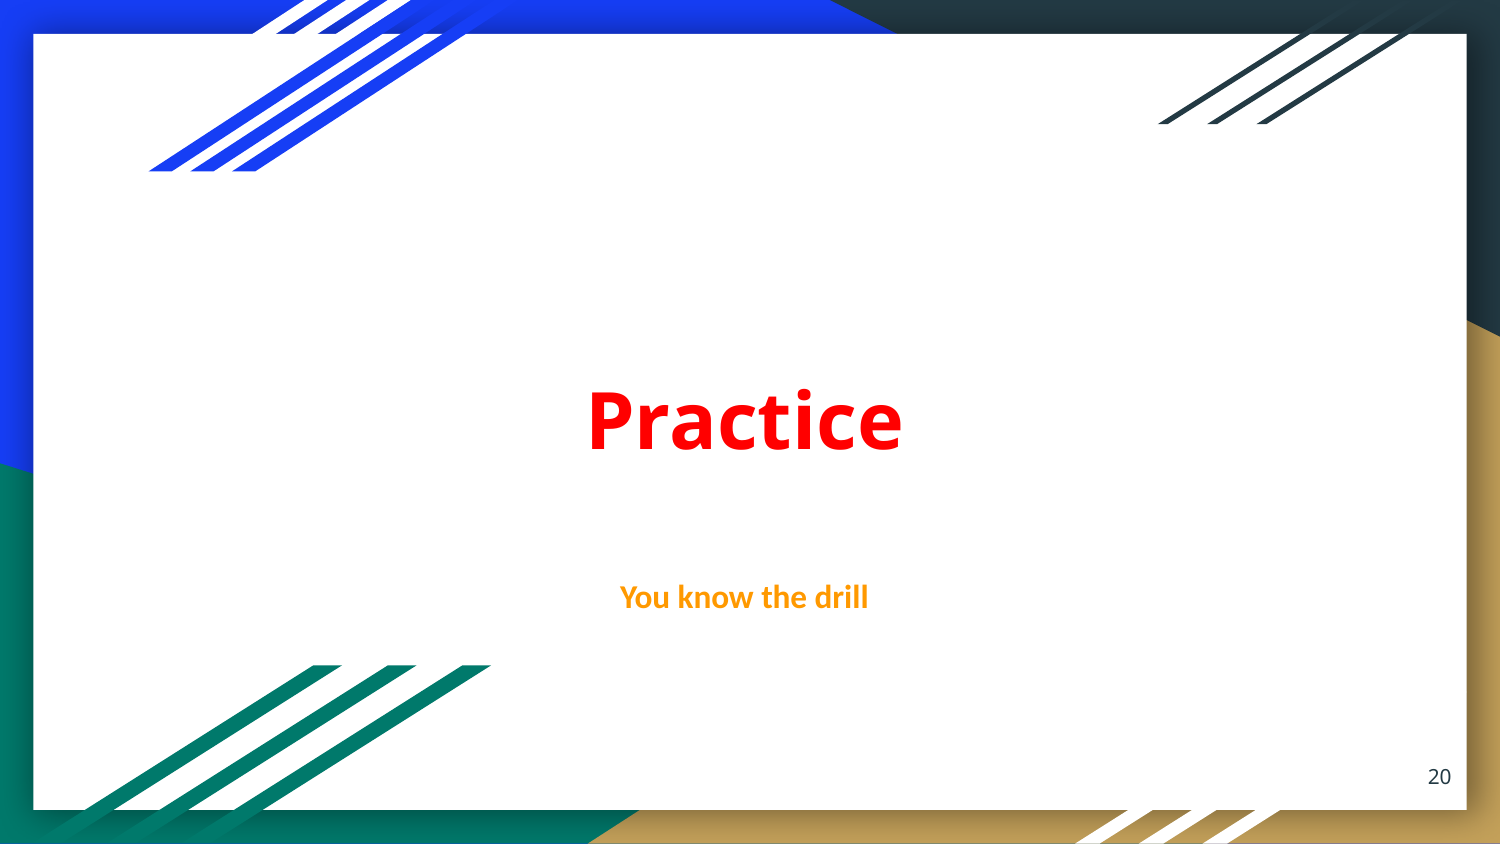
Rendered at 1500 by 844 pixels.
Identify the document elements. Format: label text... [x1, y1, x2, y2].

slide_number ‹#› [1376, 745, 1467, 810]
subtitle You know the drill [304, 559, 1185, 646]
title Practice [304, 298, 1185, 537]
